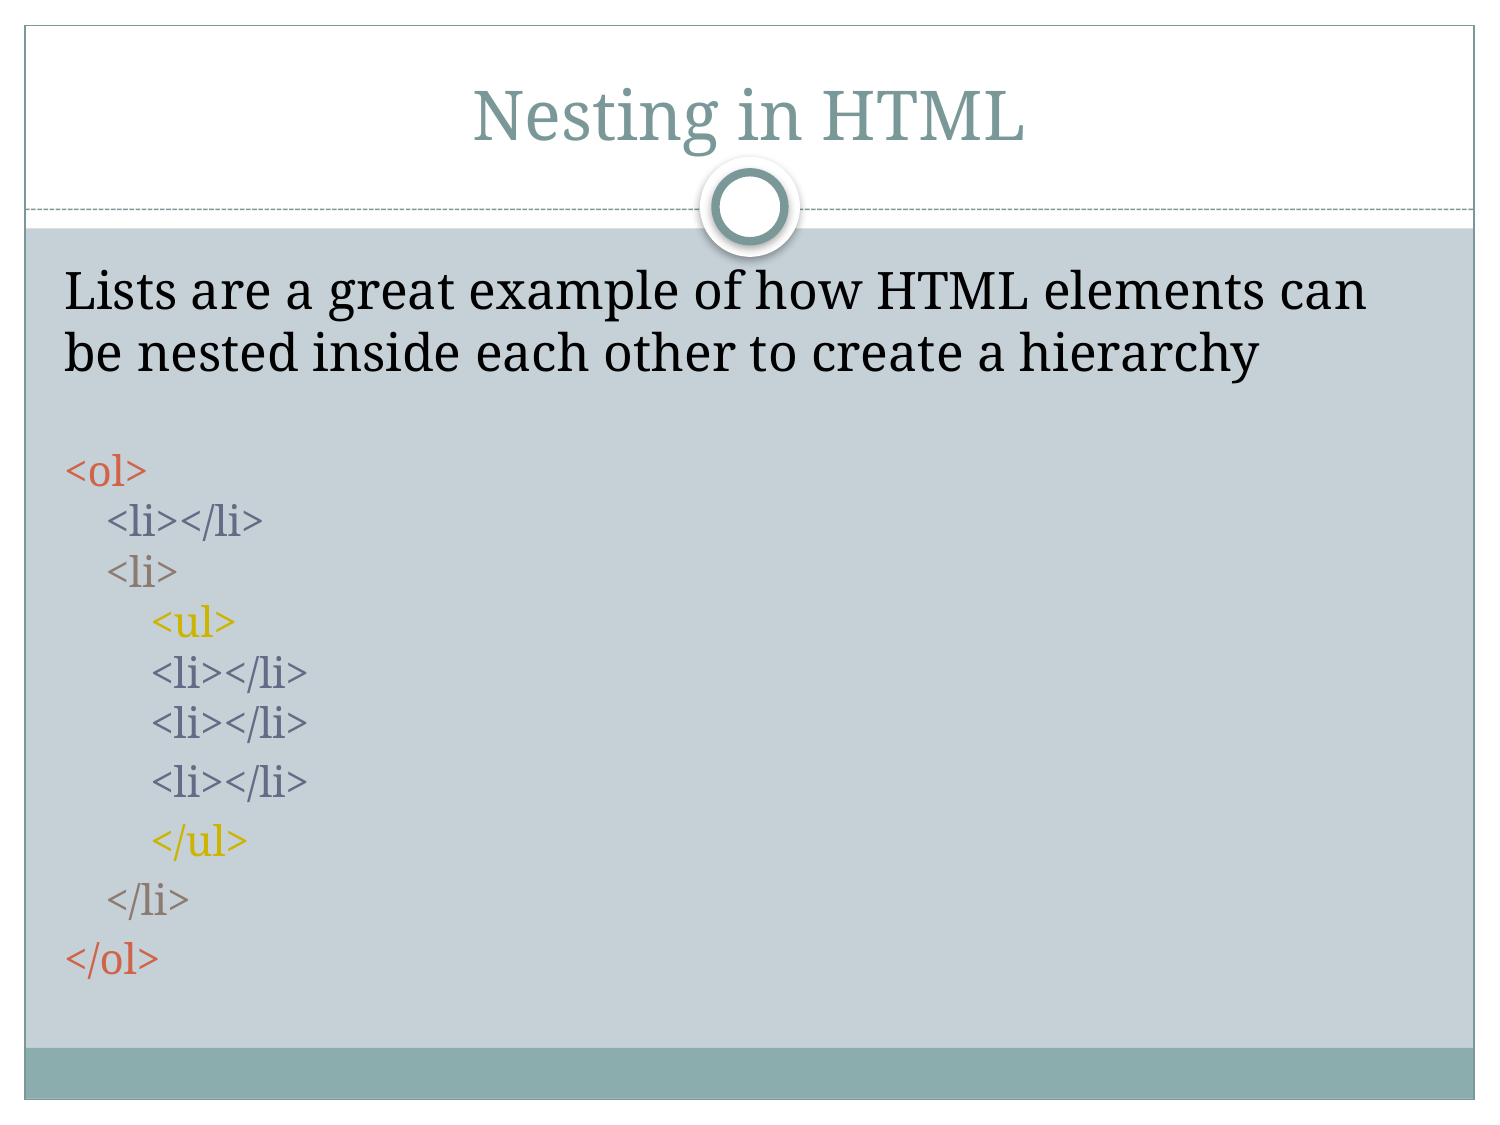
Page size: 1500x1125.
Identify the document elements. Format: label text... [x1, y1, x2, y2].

list Lists are a great example of how HTML elements can be nested inside each other to create a hierarchy <ol> <li></li> <li> <ul> <li></li> <li></li> <li></li> </ul> </li> </ol> [49, 250, 1445, 1001]
title Nesting in HTML [49, 37, 1450, 162]
